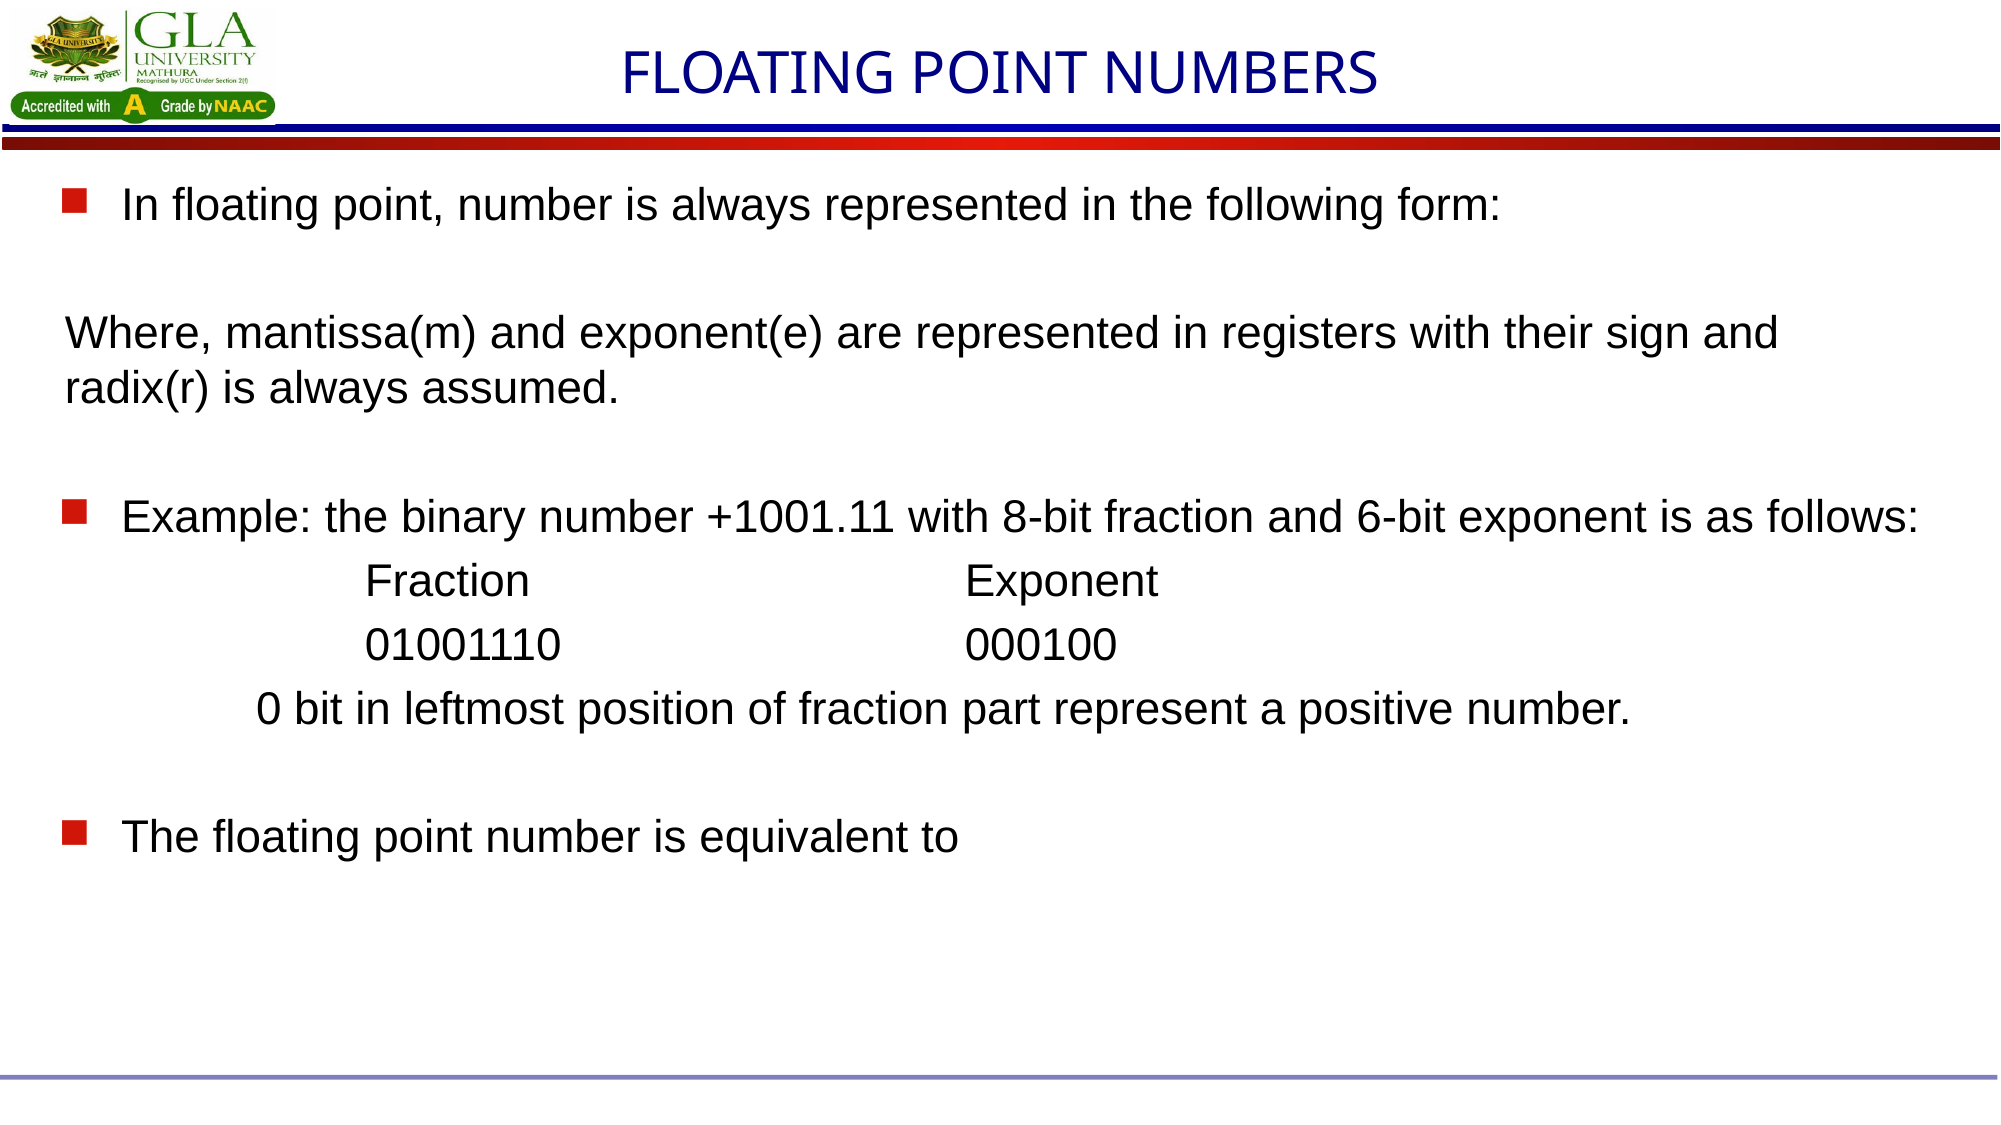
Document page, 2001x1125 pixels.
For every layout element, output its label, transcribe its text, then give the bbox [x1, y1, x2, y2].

title FLOATING POINT NUMBERS [150, 0, 1850, 113]
picture [9, 7, 276, 125]
